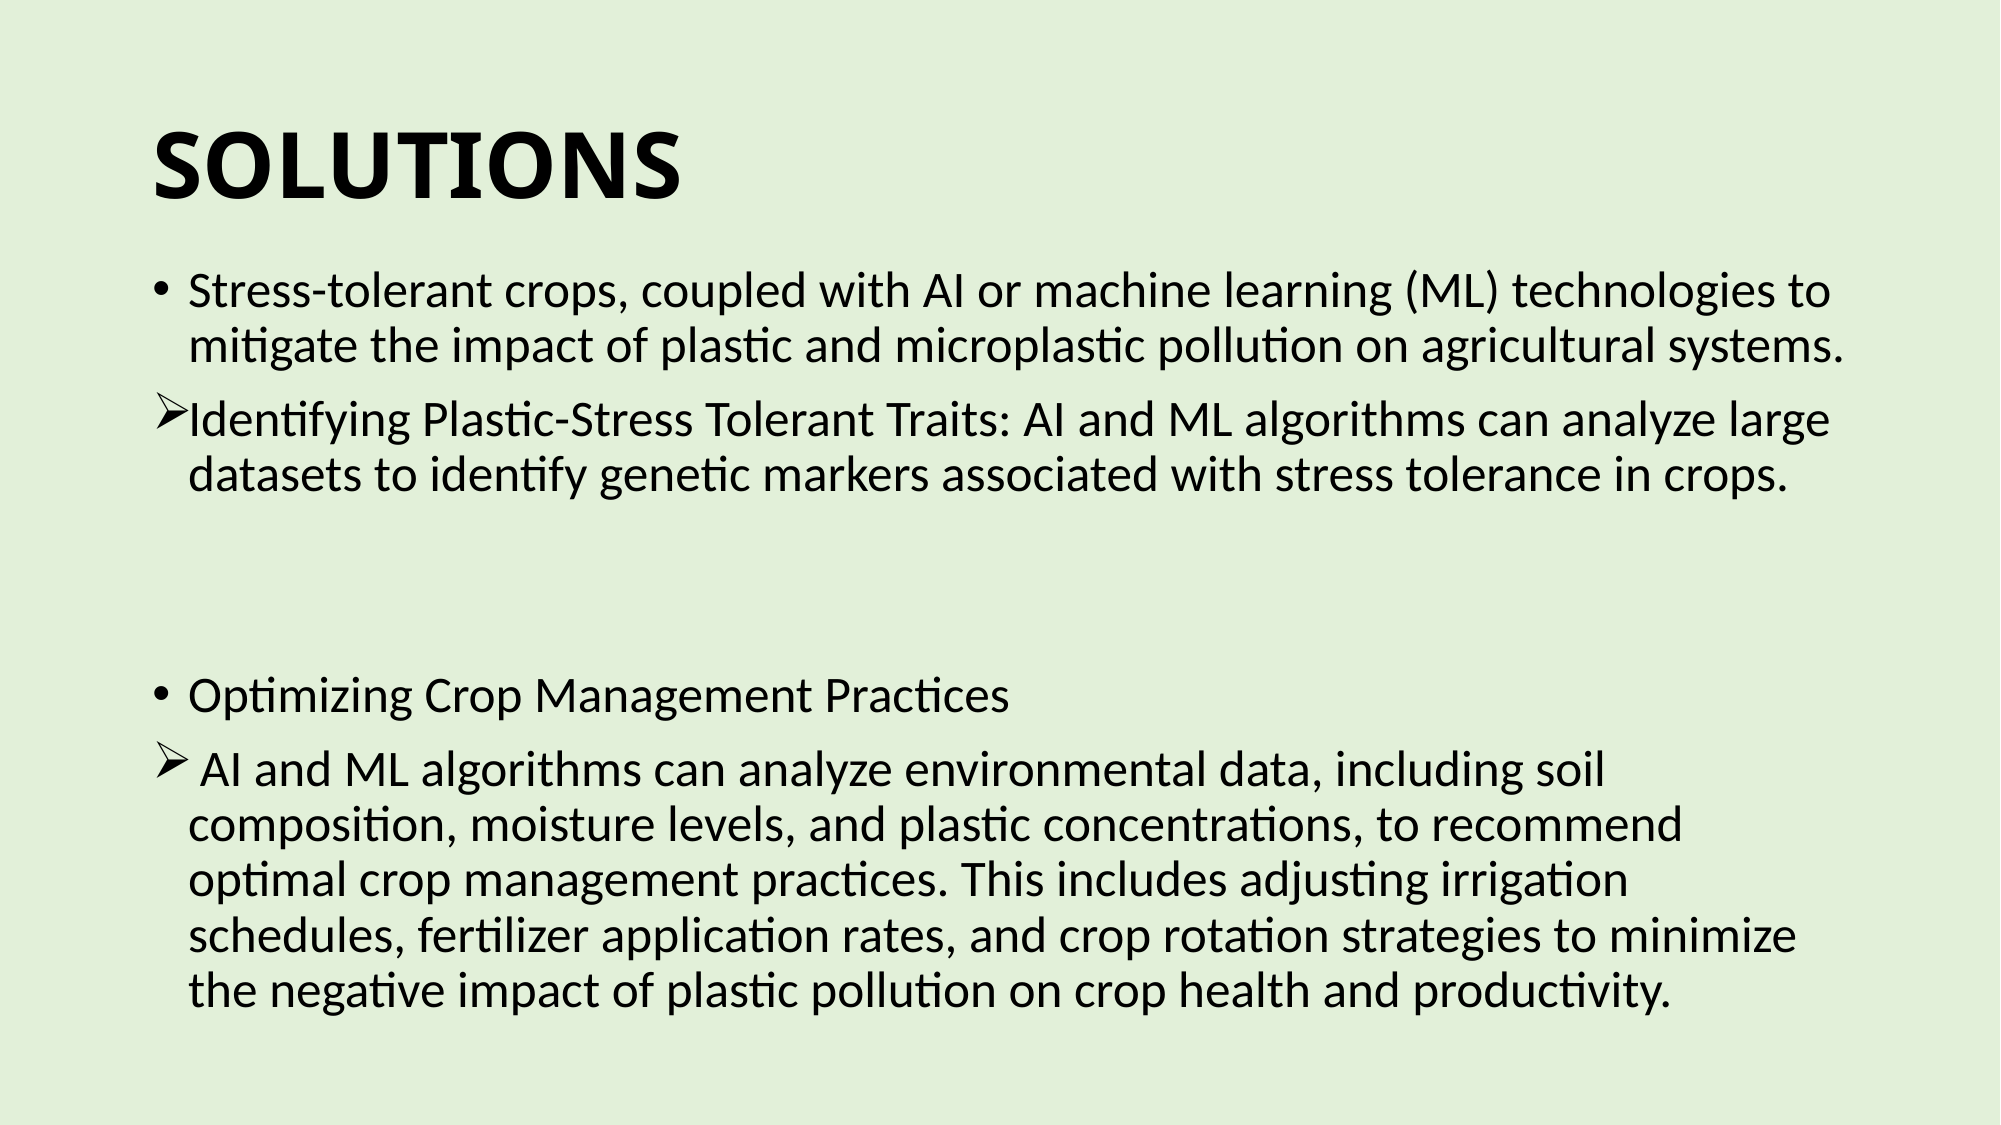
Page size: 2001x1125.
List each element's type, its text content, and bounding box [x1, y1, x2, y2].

list Stress-tolerant crops, coupled with AI or machine learning (ML) technologies to mitigate the impact of plastic and microplastic pollution on agricultural systems. Identifying Plastic-Stress Tolerant Traits: AI and ML algorithms can analyze large datasets to identify genetic markers associated with stress tolerance in crops. Optimizing Crop Management Practices AI and ML algorithms can analyze environmental data, including soil composition, moisture levels, and plastic concentrations, to recommend optimal crop management practices. This includes adjusting irrigation schedules, fertilizer application rates, and crop rotation strategies to minimize the negative impact of plastic pollution on crop health and productivity. [137, 256, 1863, 1125]
title SOLUTIONS [137, 59, 1863, 256]
